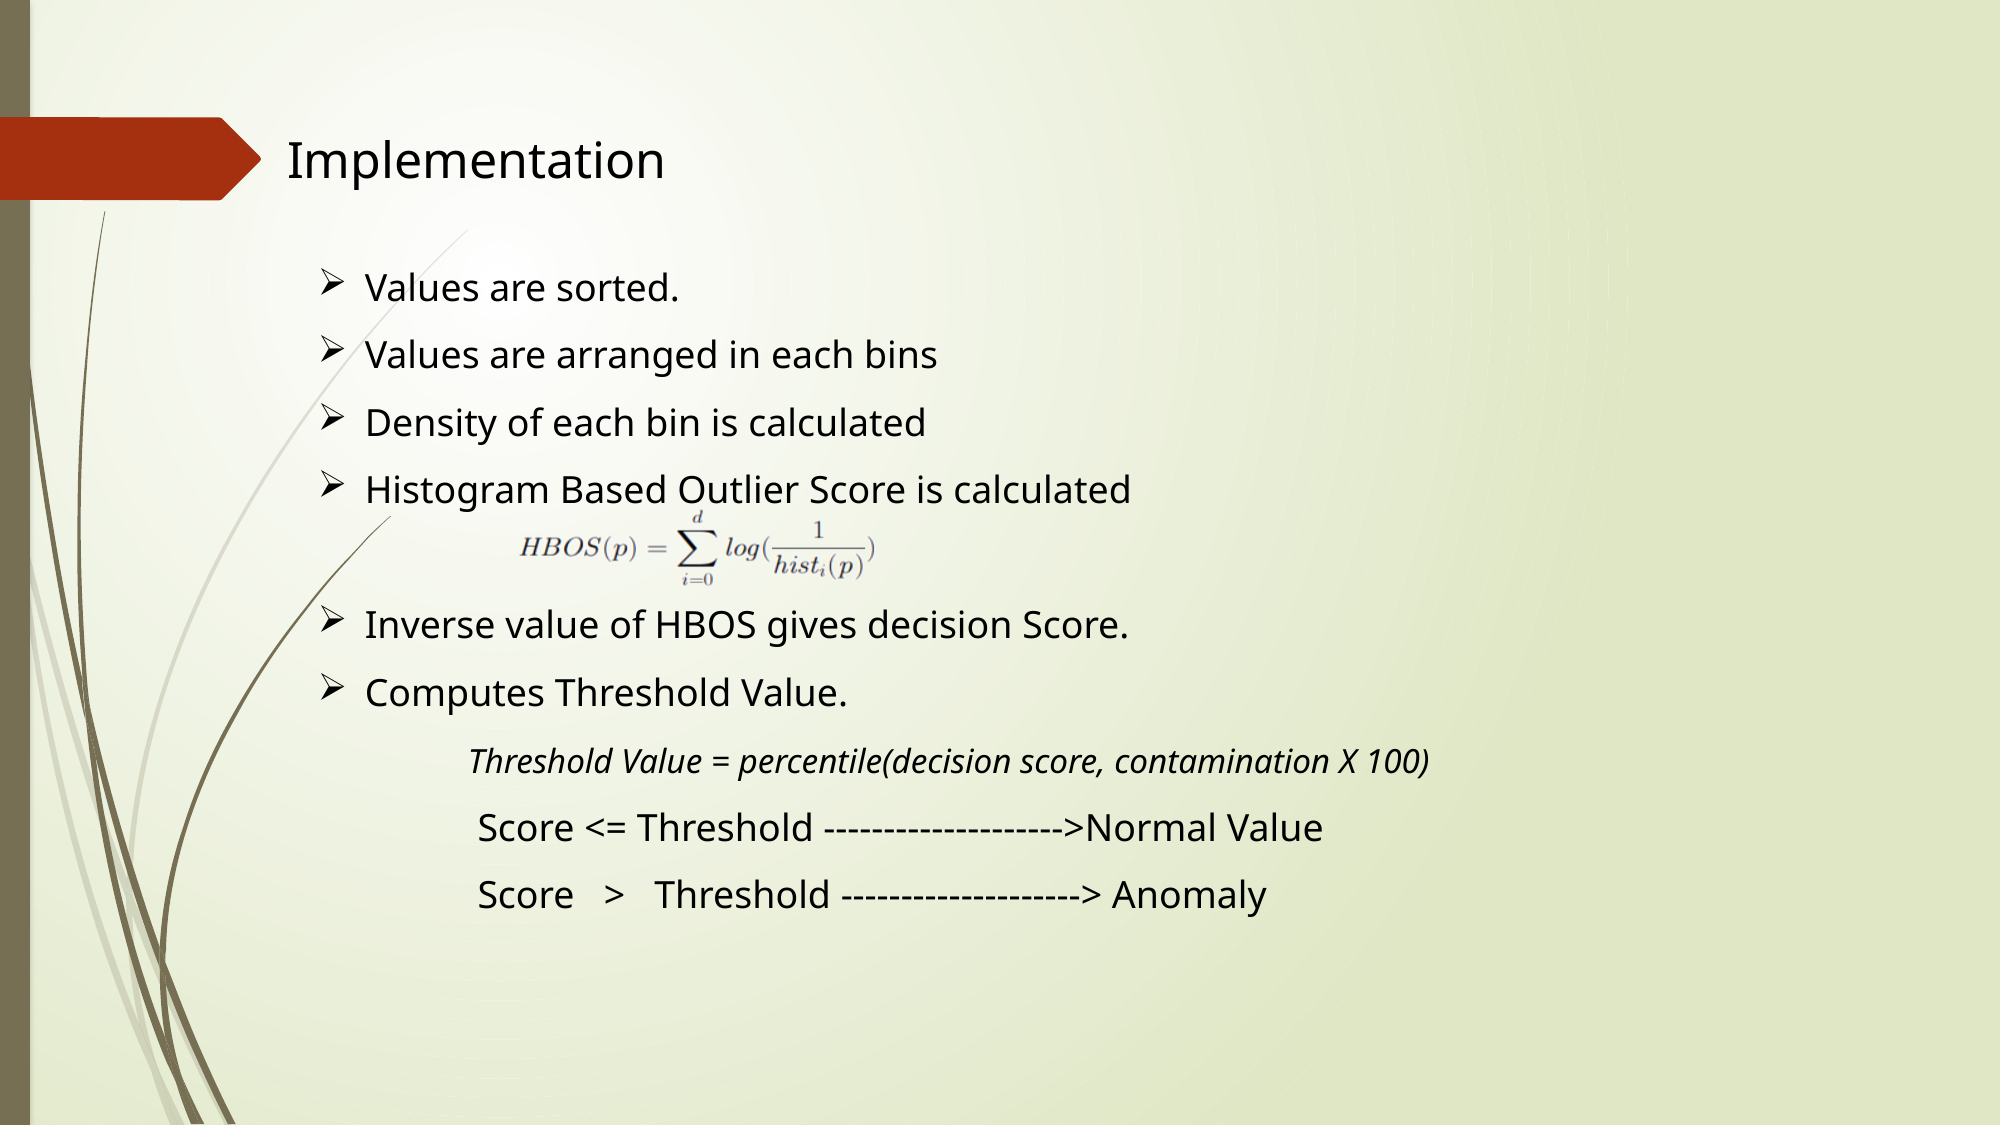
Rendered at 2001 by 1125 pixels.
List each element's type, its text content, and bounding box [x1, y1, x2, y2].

text_box Values are sorted. Values are arranged in each bins Density of each bin is calculated Histogram Based Outlier Score is calculated Inverse value of HBOS gives decision Score. Computes Threshold Value. Threshold Value = percentile(decision score, contamination X 100) Score <= Threshold -------------------->Normal Value Score > Threshold --------------------> Anomaly [303, 234, 1638, 924]
text_box Implementation [272, 120, 1147, 196]
picture [471, 498, 971, 616]
